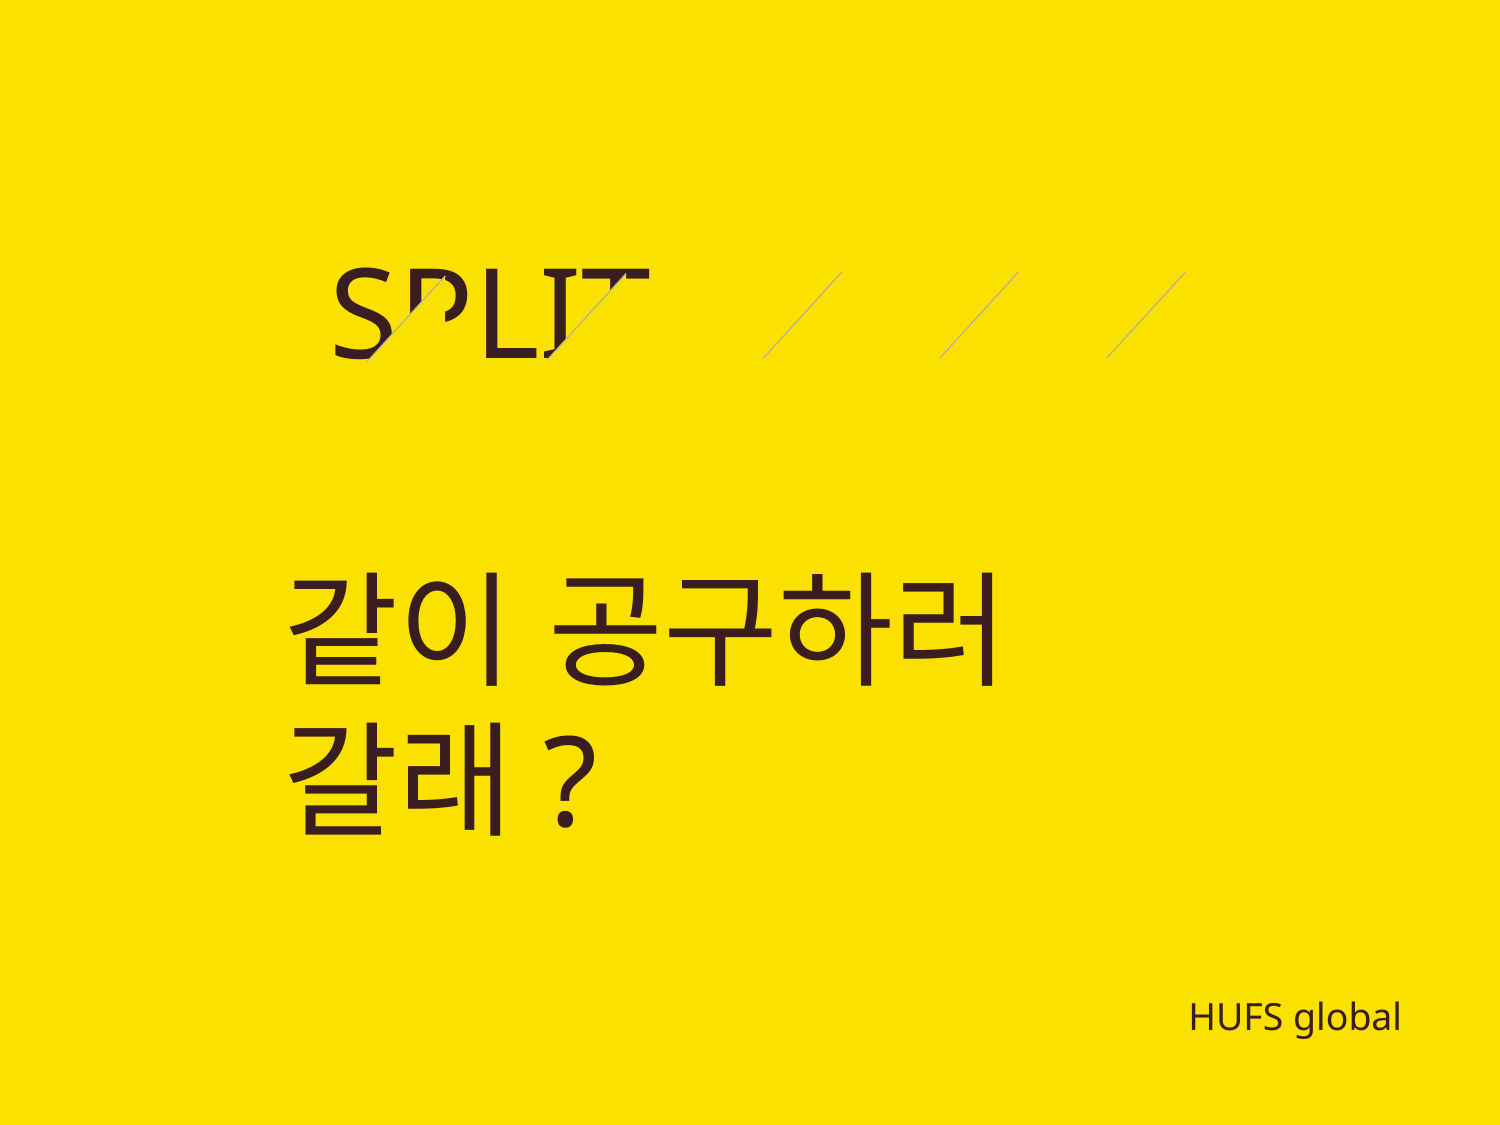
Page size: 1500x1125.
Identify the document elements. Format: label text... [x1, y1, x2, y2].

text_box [314, 230, 1186, 394]
text_box HUFS global [786, 992, 1500, 1117]
text_box 같이 공구하러 갈래? [268, 543, 1231, 859]
